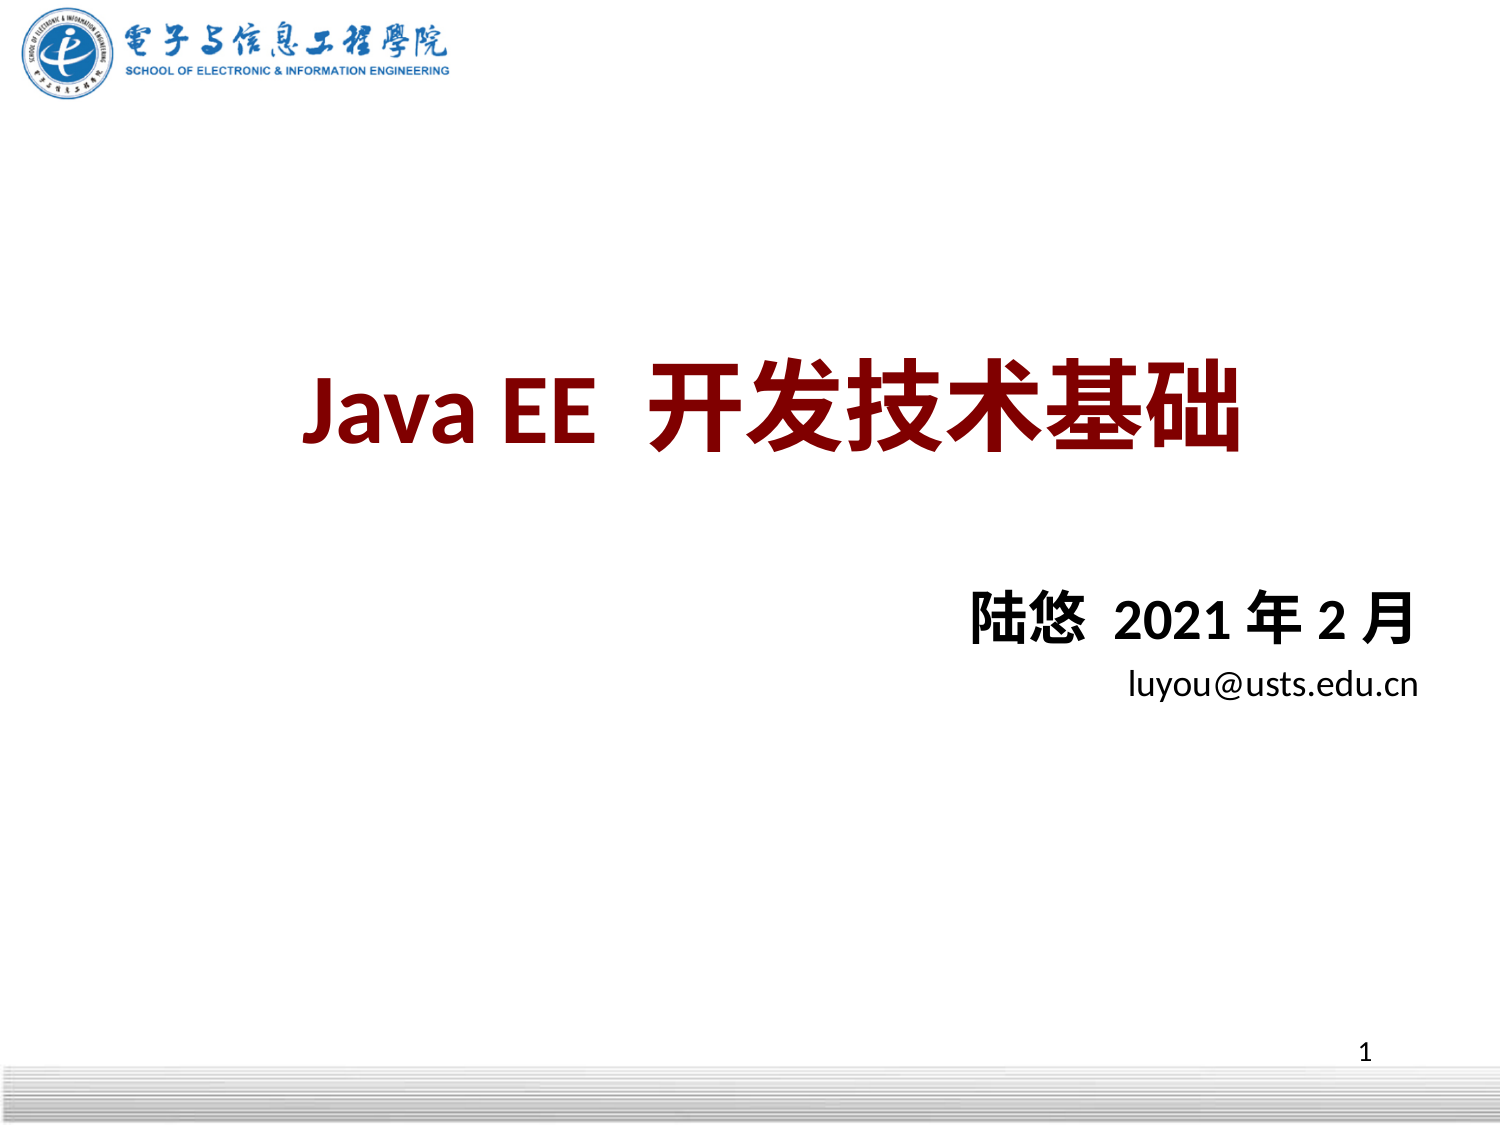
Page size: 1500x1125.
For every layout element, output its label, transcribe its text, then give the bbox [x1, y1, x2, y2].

slide_number 1 [1074, 1025, 1388, 1100]
picture [0, 149, 1500, 1125]
title Java EE 开发技术基础 [112, 314, 1436, 492]
subtitle 陆悠 2021年2月 luyou@usts.edu.cn [753, 574, 1435, 728]
picture [0, 4, 892, 102]
